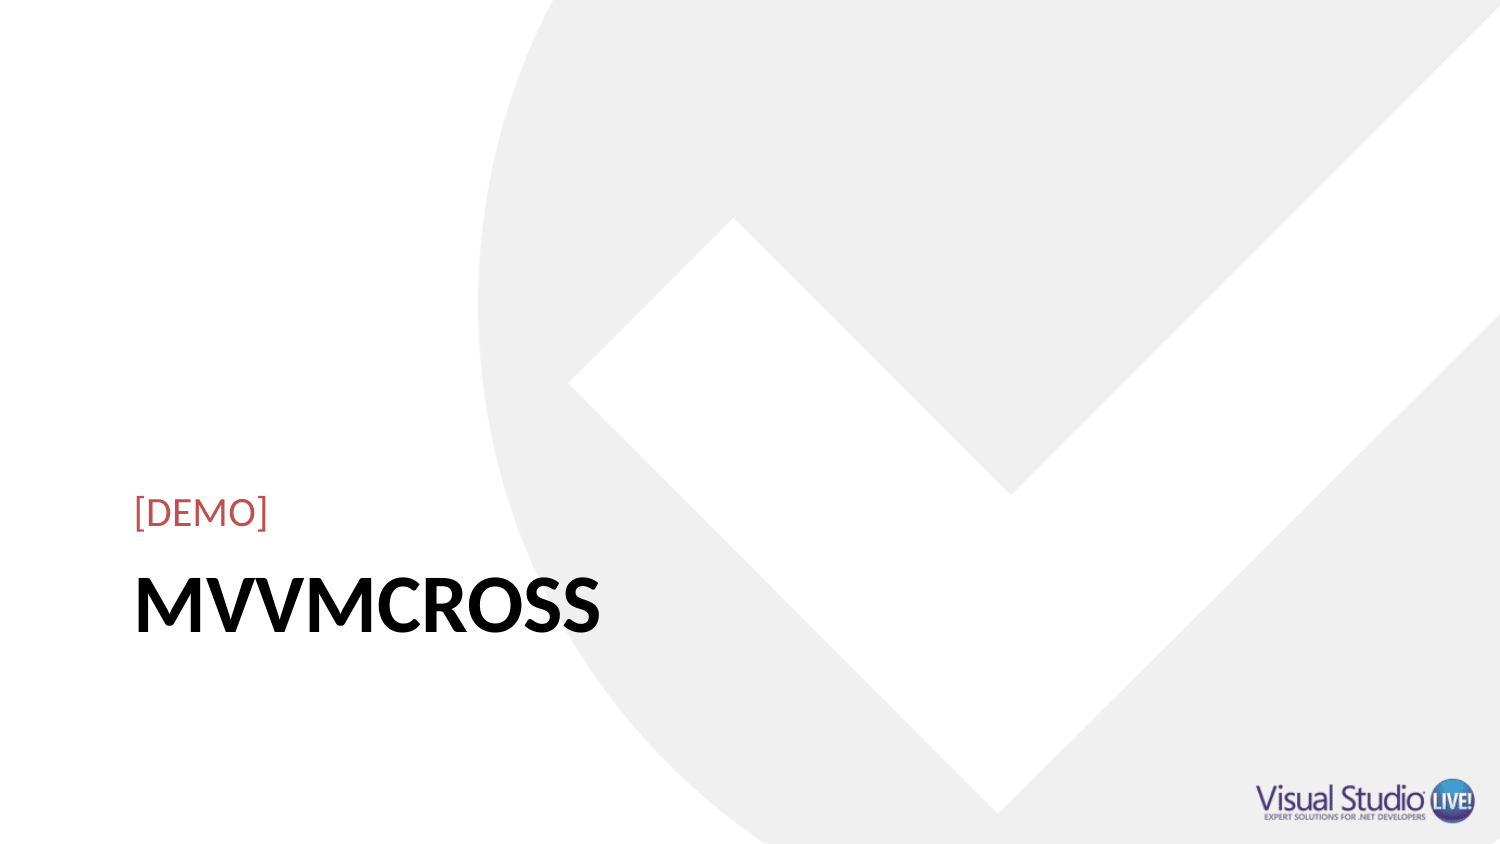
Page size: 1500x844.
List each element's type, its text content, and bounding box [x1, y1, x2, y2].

picture [0, 0, 1500, 844]
list [DEMO] [118, 357, 1394, 543]
title MVVMCross [118, 543, 1394, 710]
